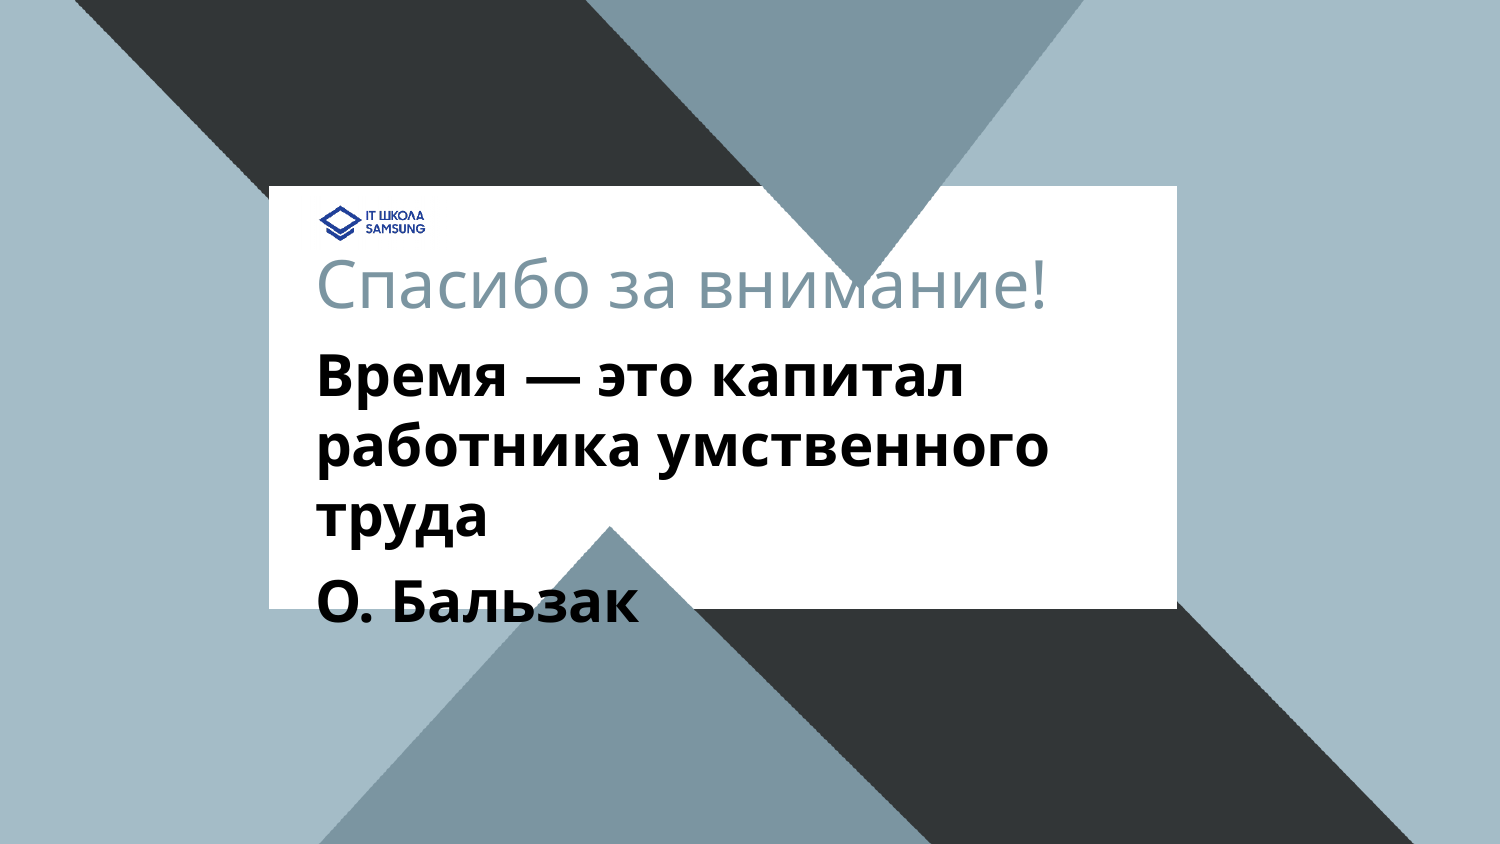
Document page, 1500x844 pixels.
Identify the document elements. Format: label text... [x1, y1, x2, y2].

list Спасибо за внимание! Время — это капитал работника умственного труда О. Бальзак [300, 234, 1225, 767]
picture [0, 0, 1500, 844]
